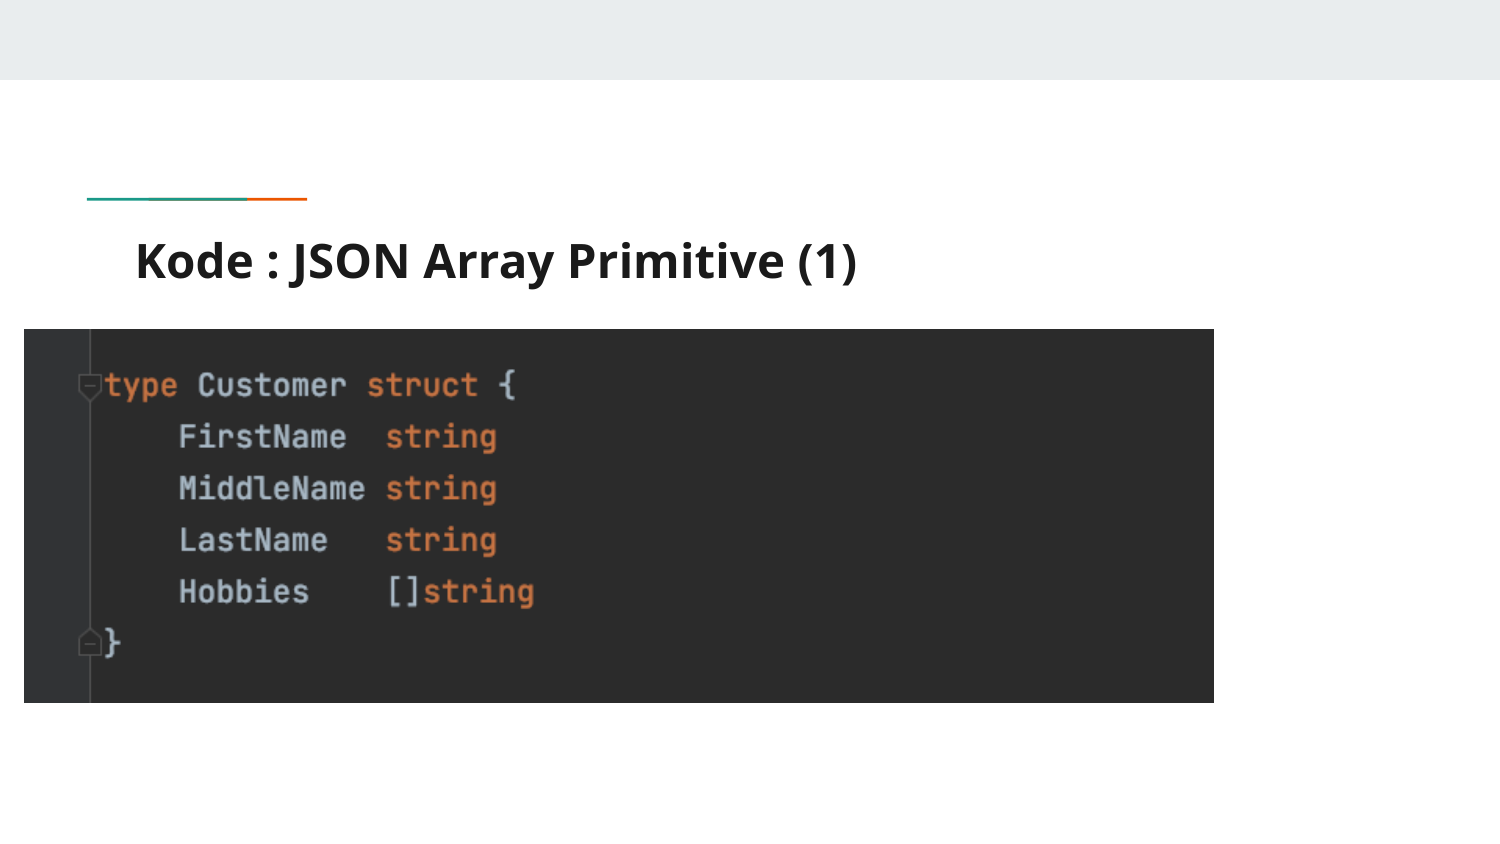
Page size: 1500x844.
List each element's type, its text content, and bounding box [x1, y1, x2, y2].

title Kode : JSON Array Primitive (1) [119, 216, 1381, 305]
picture [24, 328, 1215, 703]
